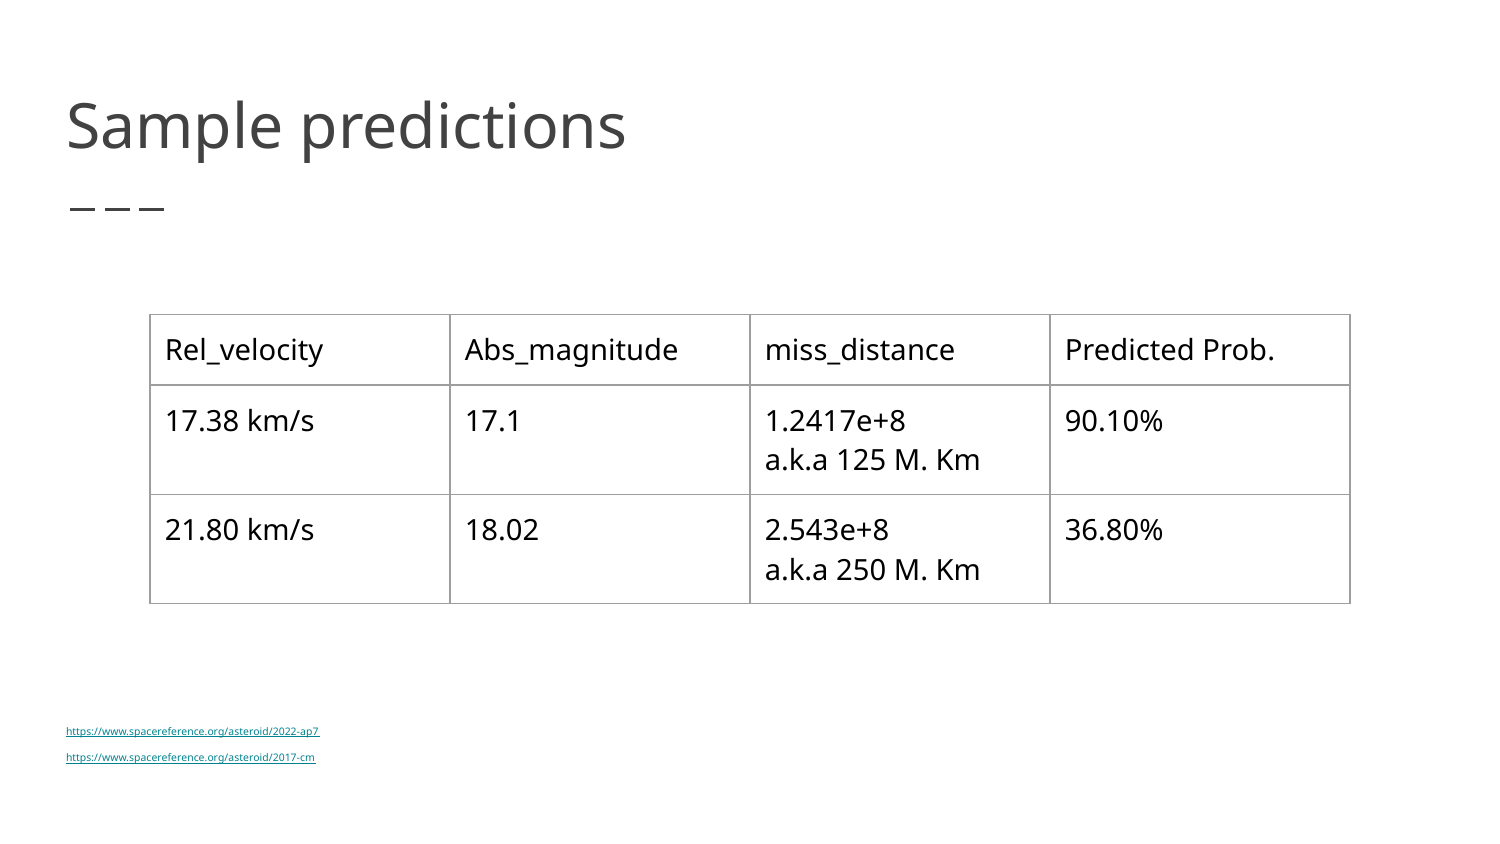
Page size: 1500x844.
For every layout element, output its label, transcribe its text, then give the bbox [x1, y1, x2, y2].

table_header miss_distance [751, 315, 1049, 384]
table_cell 17.38 km/s [151, 386, 449, 494]
table_cell 1.2417e+8 a.k.a 125 M. Km [751, 386, 1049, 494]
title Sample predictions [51, 61, 1449, 182]
table_cell 36.80% [1051, 495, 1349, 603]
table_cell 21.80 km/s [151, 495, 449, 603]
table_header Predicted Prob. [1051, 315, 1349, 384]
table_cell 2.543e+8 a.k.a 250 M. Km [751, 495, 1049, 603]
text_box https://www.spacereference.org/asteroid/2022-ap7 https://www.spacereference.org/asteroid/2017-cm [51, 709, 396, 816]
text_box [1249, 325, 1279, 391]
table_cell 17.1 [451, 386, 749, 494]
table_header Rel_velocity [151, 315, 449, 384]
table_header Abs_magnitude [451, 315, 749, 384]
table_cell 18.02 [451, 495, 749, 603]
table_cell 90.10% [1051, 386, 1349, 494]
